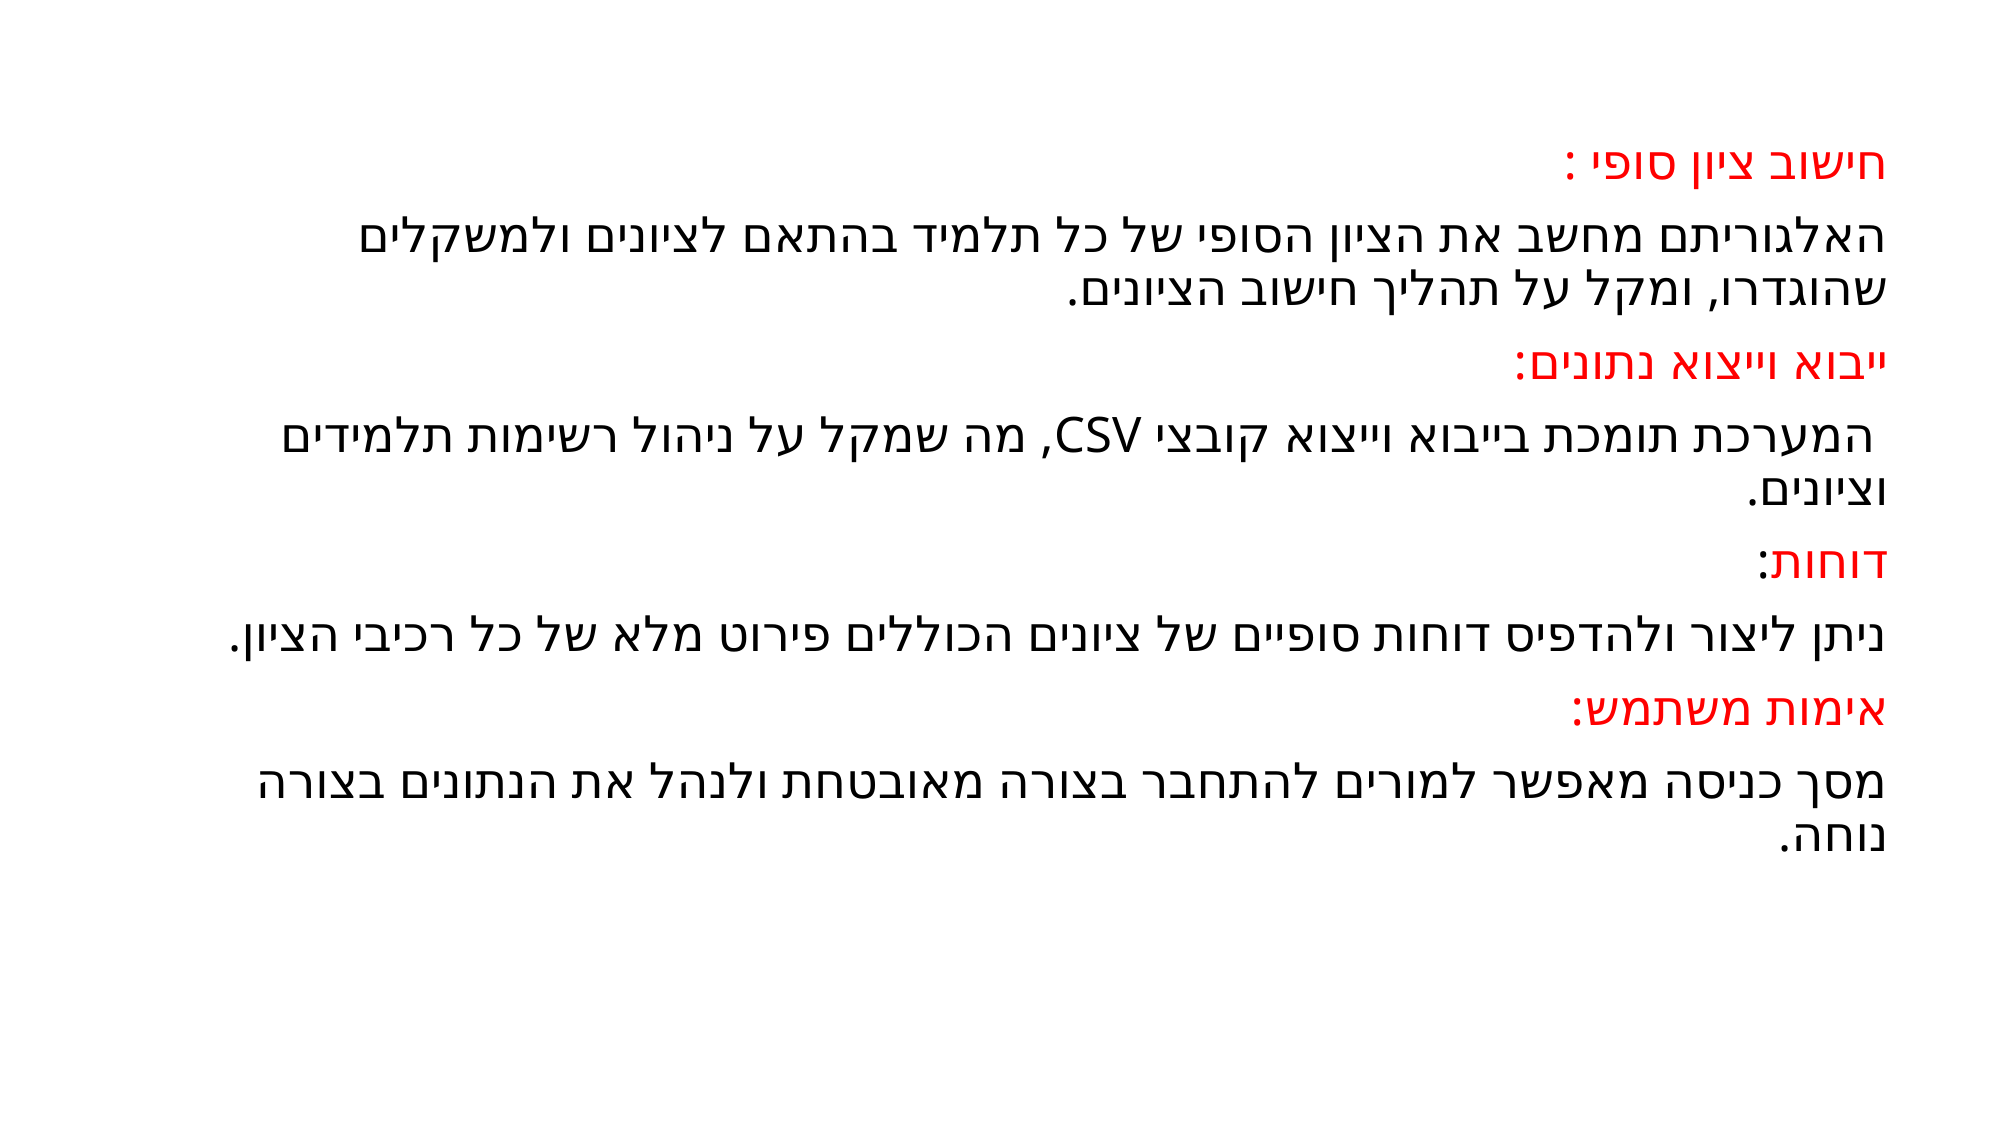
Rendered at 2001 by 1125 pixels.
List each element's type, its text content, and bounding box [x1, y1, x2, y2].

subtitle חישוב ציון סופי : האלגוריתם מחשב את הציון הסופי של כל תלמיד בהתאם לציונים ולמשקלים שהוגדרו, ומקל על תהליך חישוב הציונים. ייבוא וייצוא נתונים: המערכת תומכת בייבוא וייצוא קובצי CSV, מה שמקל על ניהול רשימות תלמידים וציונים. דוחות: ניתן ליצור ולהדפיס דוחות סופיים של ציונים הכוללים פירוט מלא של כל רכיבי הציון. אימות משתמש: מסך כניסה מאפשר למורים להתחבר בצורה מאובטחת ולנהל את הנתונים בצורה נוחה. [183, 129, 1904, 919]
